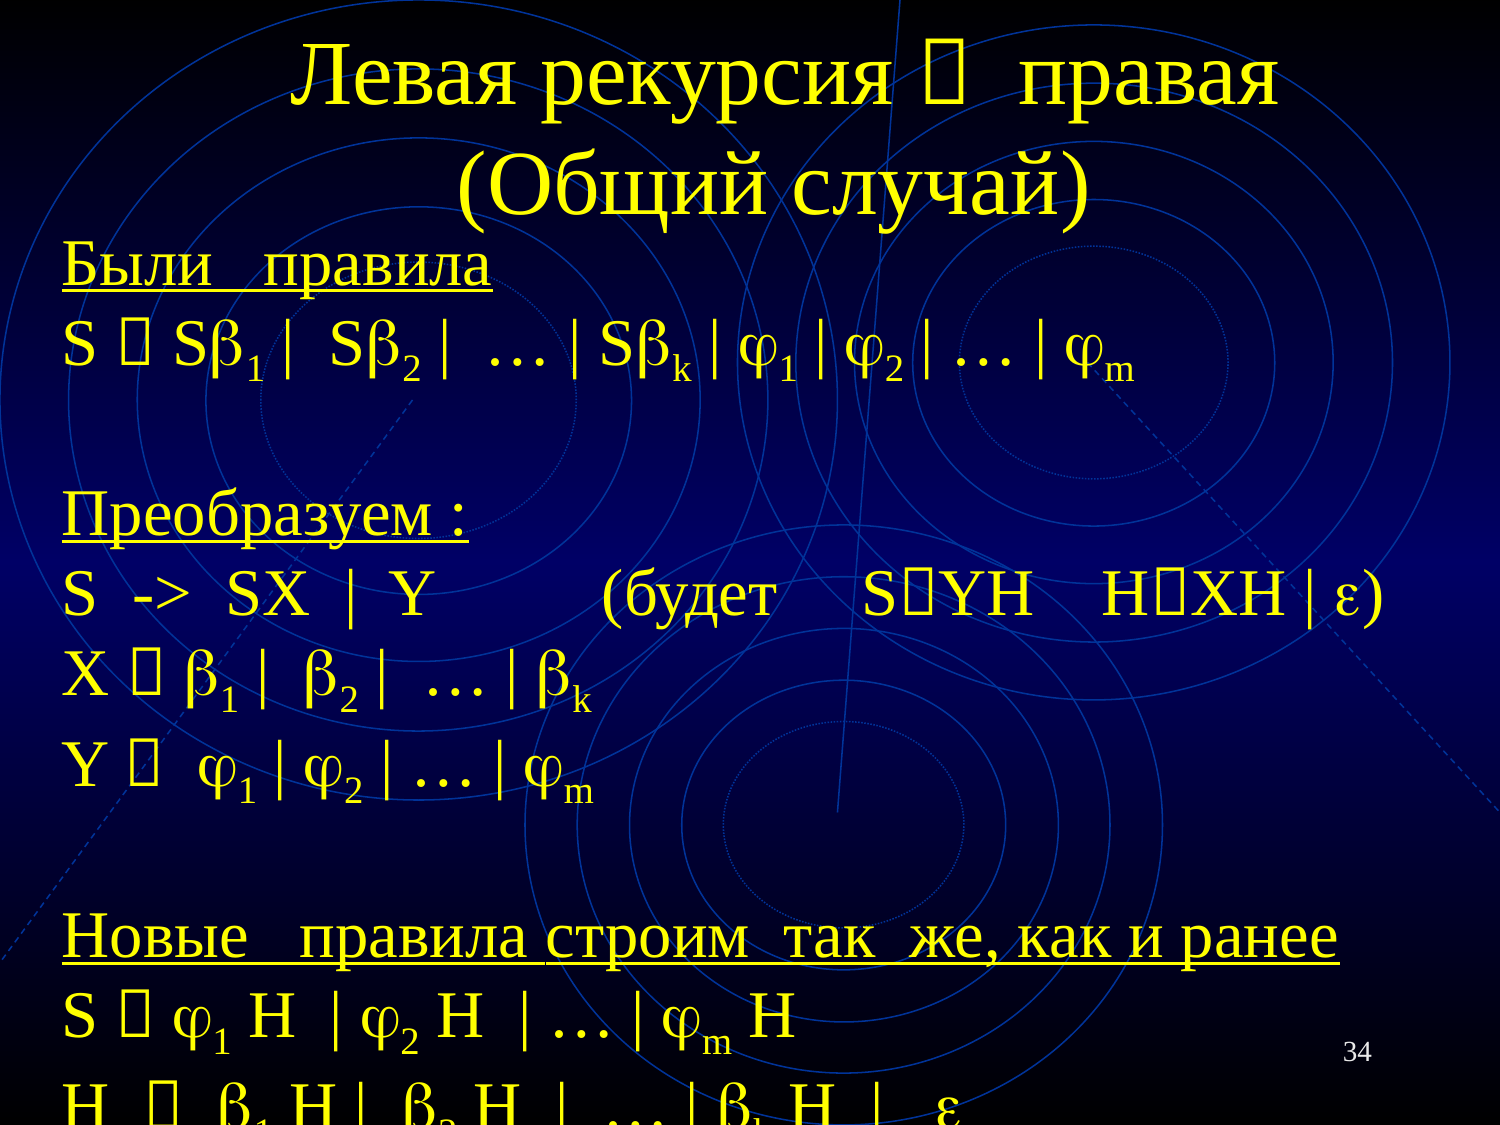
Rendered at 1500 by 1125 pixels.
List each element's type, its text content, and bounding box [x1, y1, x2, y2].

text_box Были правила S  S1 | S2 | … | Sk | 1 | 2 | … | m Преобразуем : S -> SX | Y (будет SYH HXH | ) X  1 | 2 | … | k Y  1 | 2 | … | m Новые правила строим так же, как и ранее S  1 H | 2 H | … | m H H  1 H | 2 H | … | k H |  Новый вывод S  BH  BAH  BAAH  …  BA* [46, 210, 1500, 1125]
title Левая рекурсия  правая (Общий случай) [152, 46, 1419, 200]
slide_number 34 [1074, 1024, 1388, 1101]
